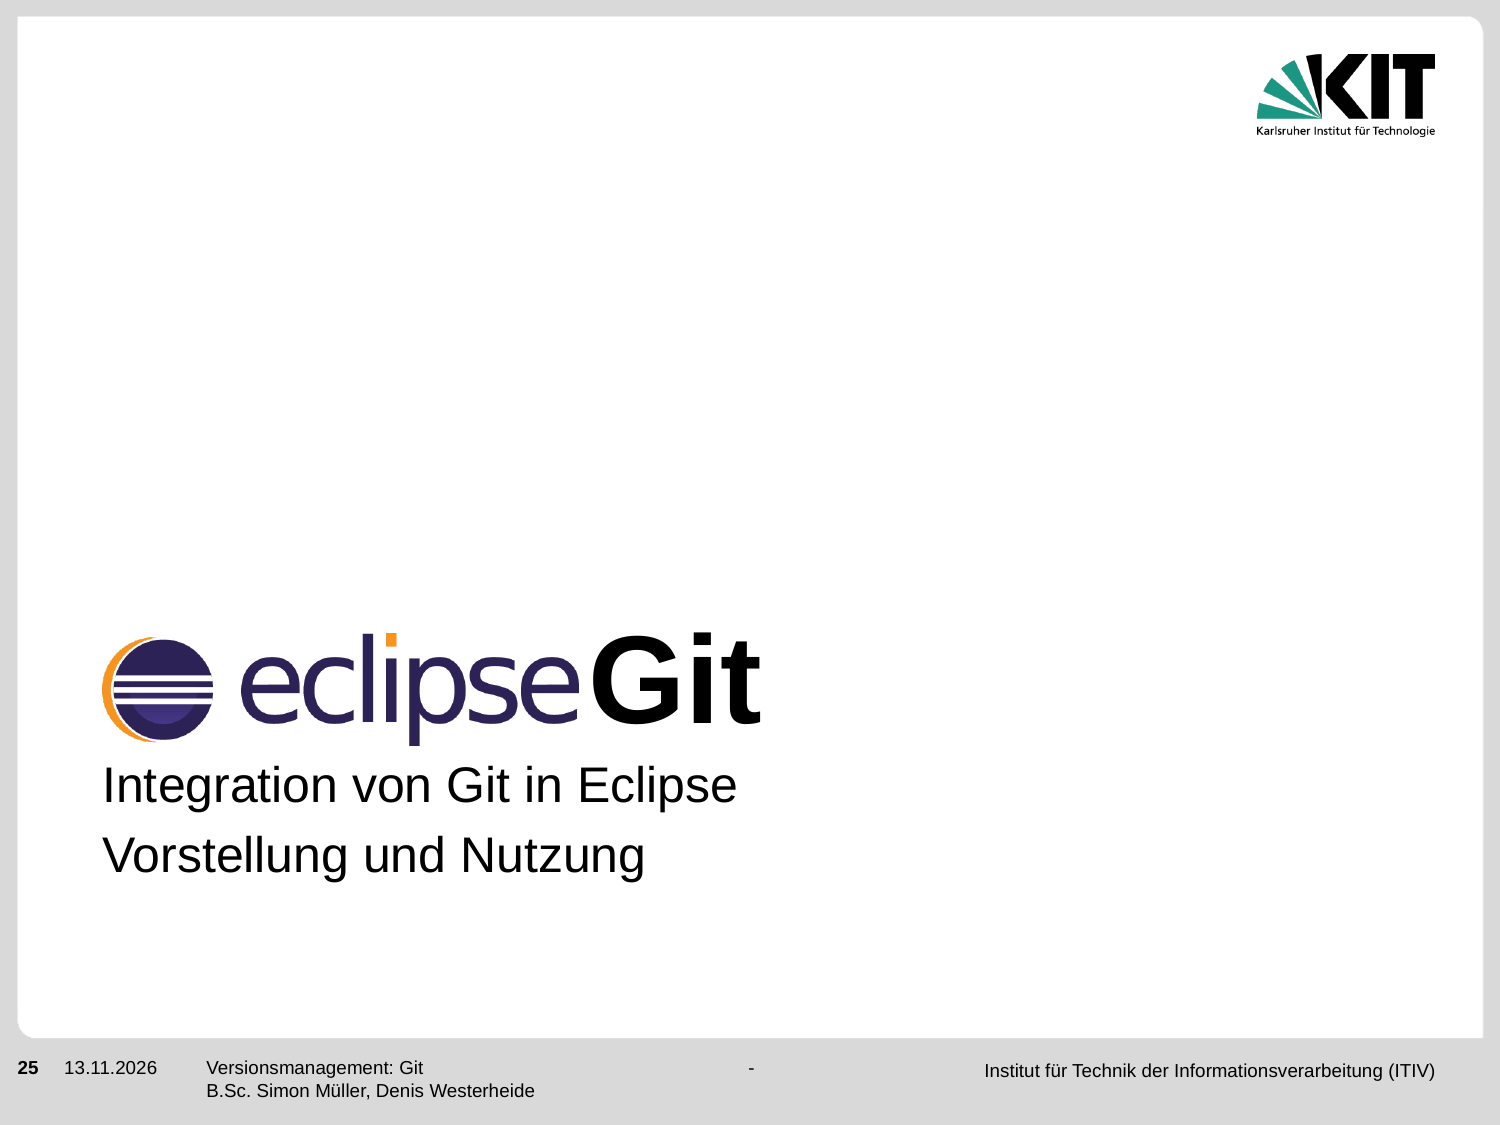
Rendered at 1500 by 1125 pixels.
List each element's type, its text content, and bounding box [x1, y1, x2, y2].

list Integration von Git in Eclipse Vorstellung und Nutzung [102, 752, 1397, 999]
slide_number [64, 1056, 207, 1075]
title Git [102, 280, 1397, 749]
picture [0, 0, 1500, 1125]
footer Versionsmanagement: Git - B.Sc. Simon Müller, Denis Westerheide [206, 1056, 774, 1116]
slide_number 25 [17, 1056, 84, 1086]
